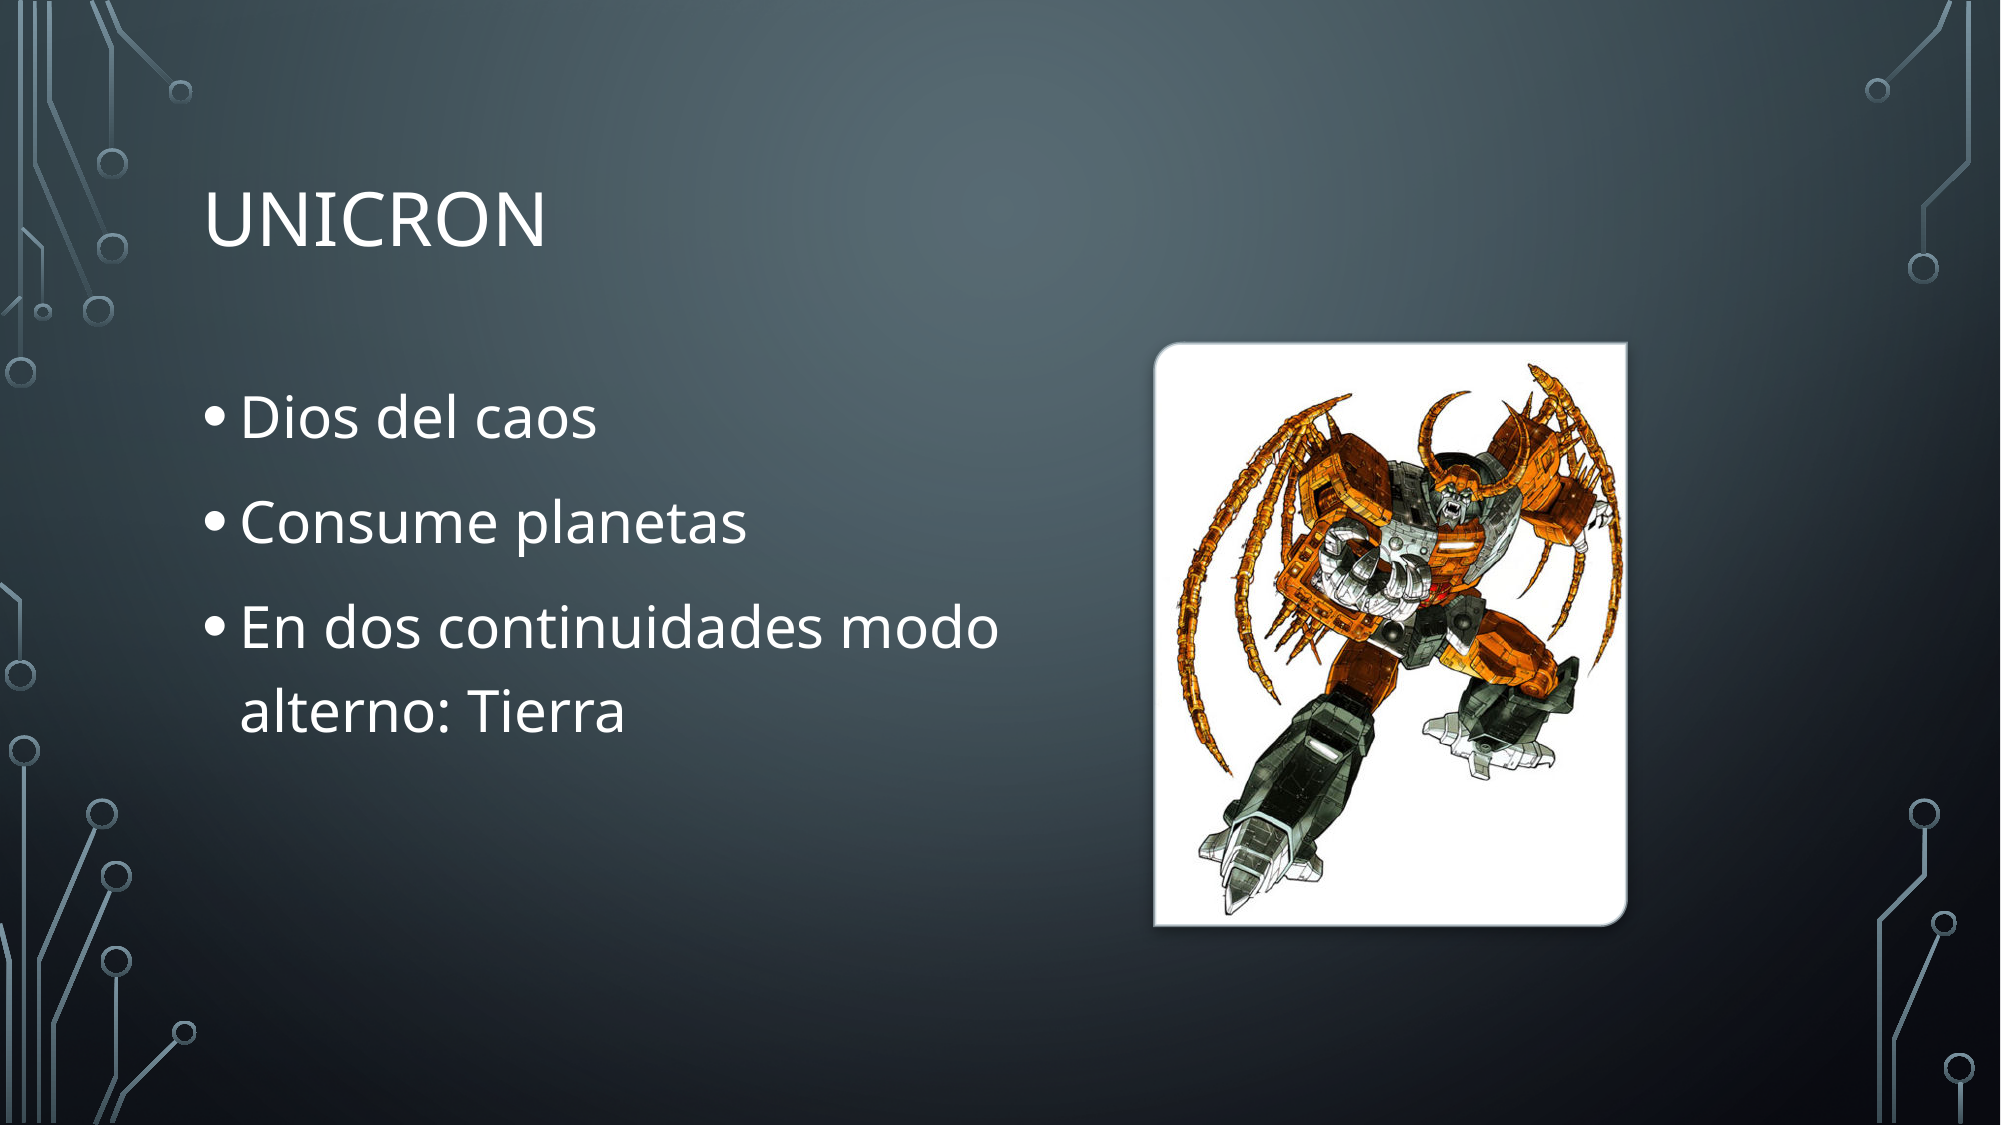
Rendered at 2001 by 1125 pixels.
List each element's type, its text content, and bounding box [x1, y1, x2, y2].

picture [1154, 343, 1627, 926]
list Dios del caos Consume planetas En dos continuidades modo alterno: Tierra [187, 359, 1174, 941]
title Unicron [187, 101, 1813, 344]
